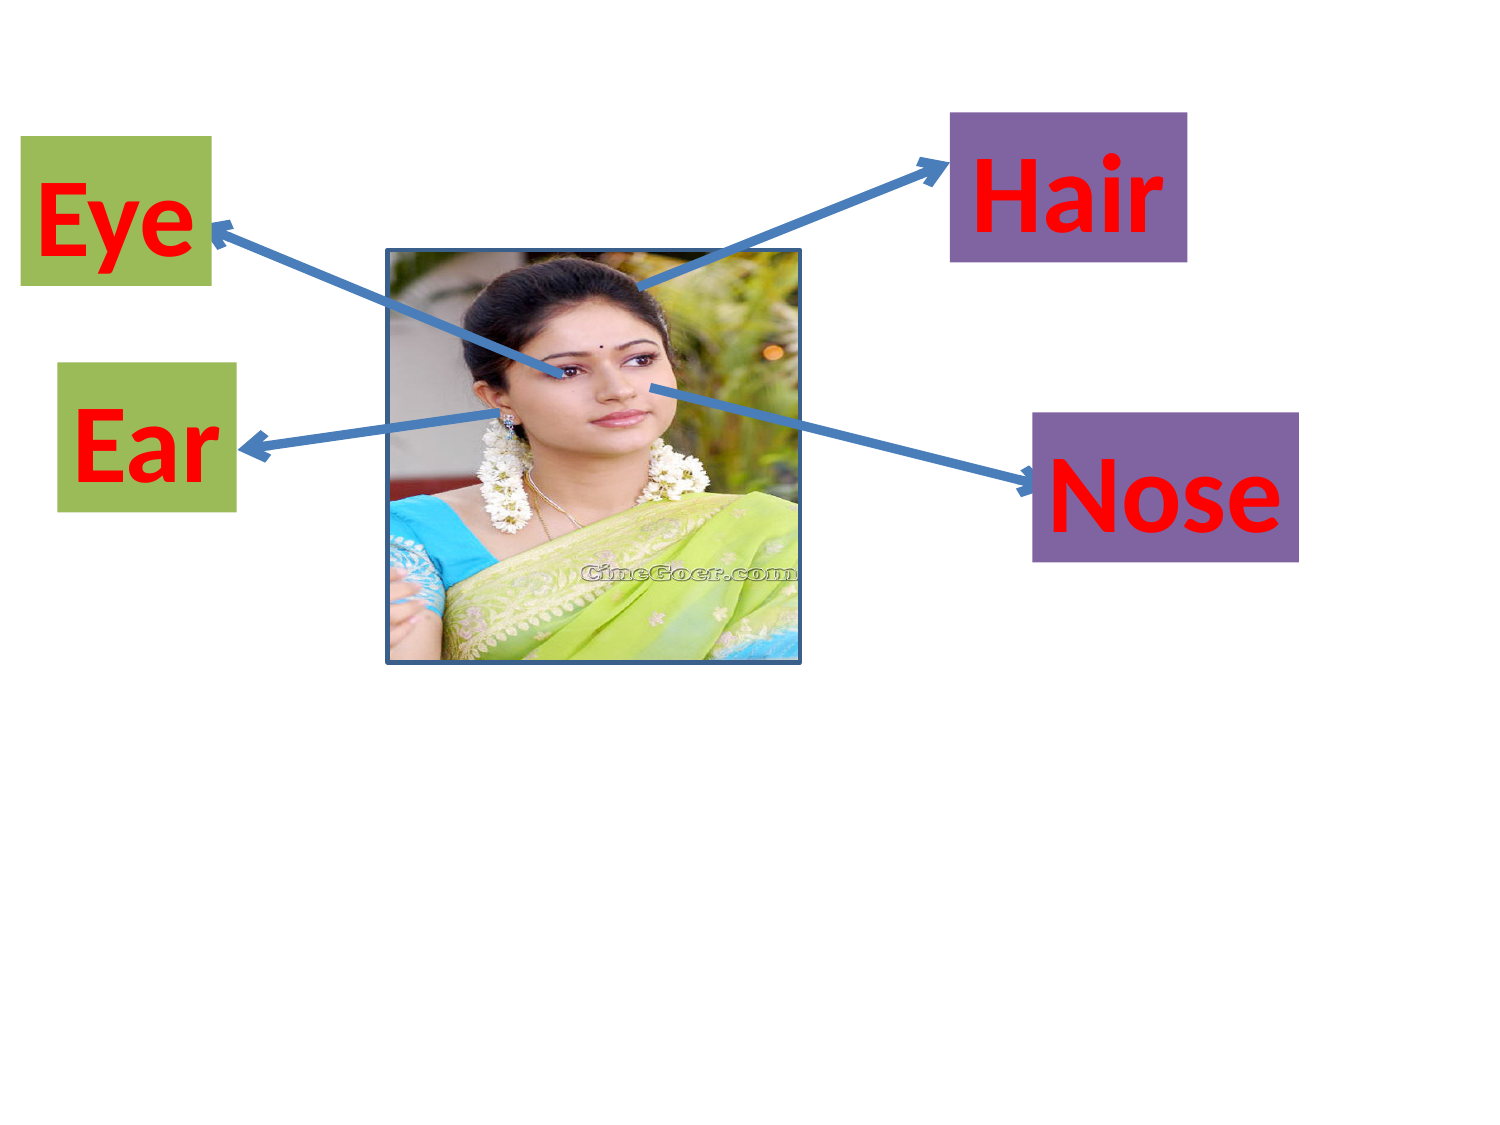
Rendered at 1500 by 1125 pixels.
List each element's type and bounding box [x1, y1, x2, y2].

text_box [649, 387, 1301, 565]
text_box [19, 135, 563, 376]
text_box [56, 362, 501, 515]
text_box [637, 112, 1188, 288]
text_box [385, 248, 802, 665]
